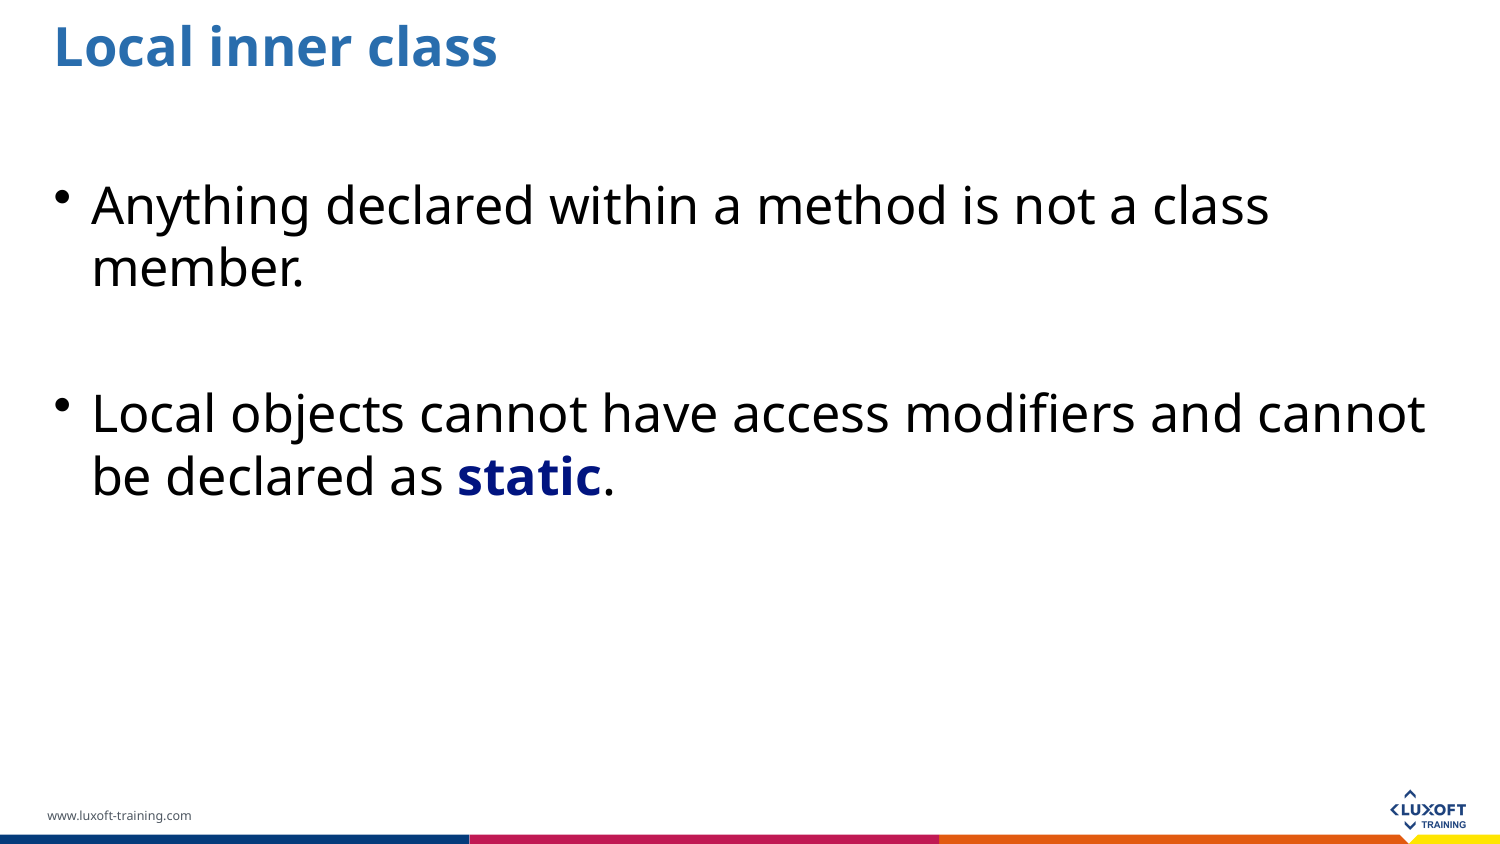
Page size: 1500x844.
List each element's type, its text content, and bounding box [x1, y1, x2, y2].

picture [1390, 789, 1466, 830]
text_box Anything declared within a method is not a class member. Local objects cannot have access modifiers and cannot be declared as static. [47, 166, 1444, 511]
text_box Local inner class [47, 6, 1142, 84]
